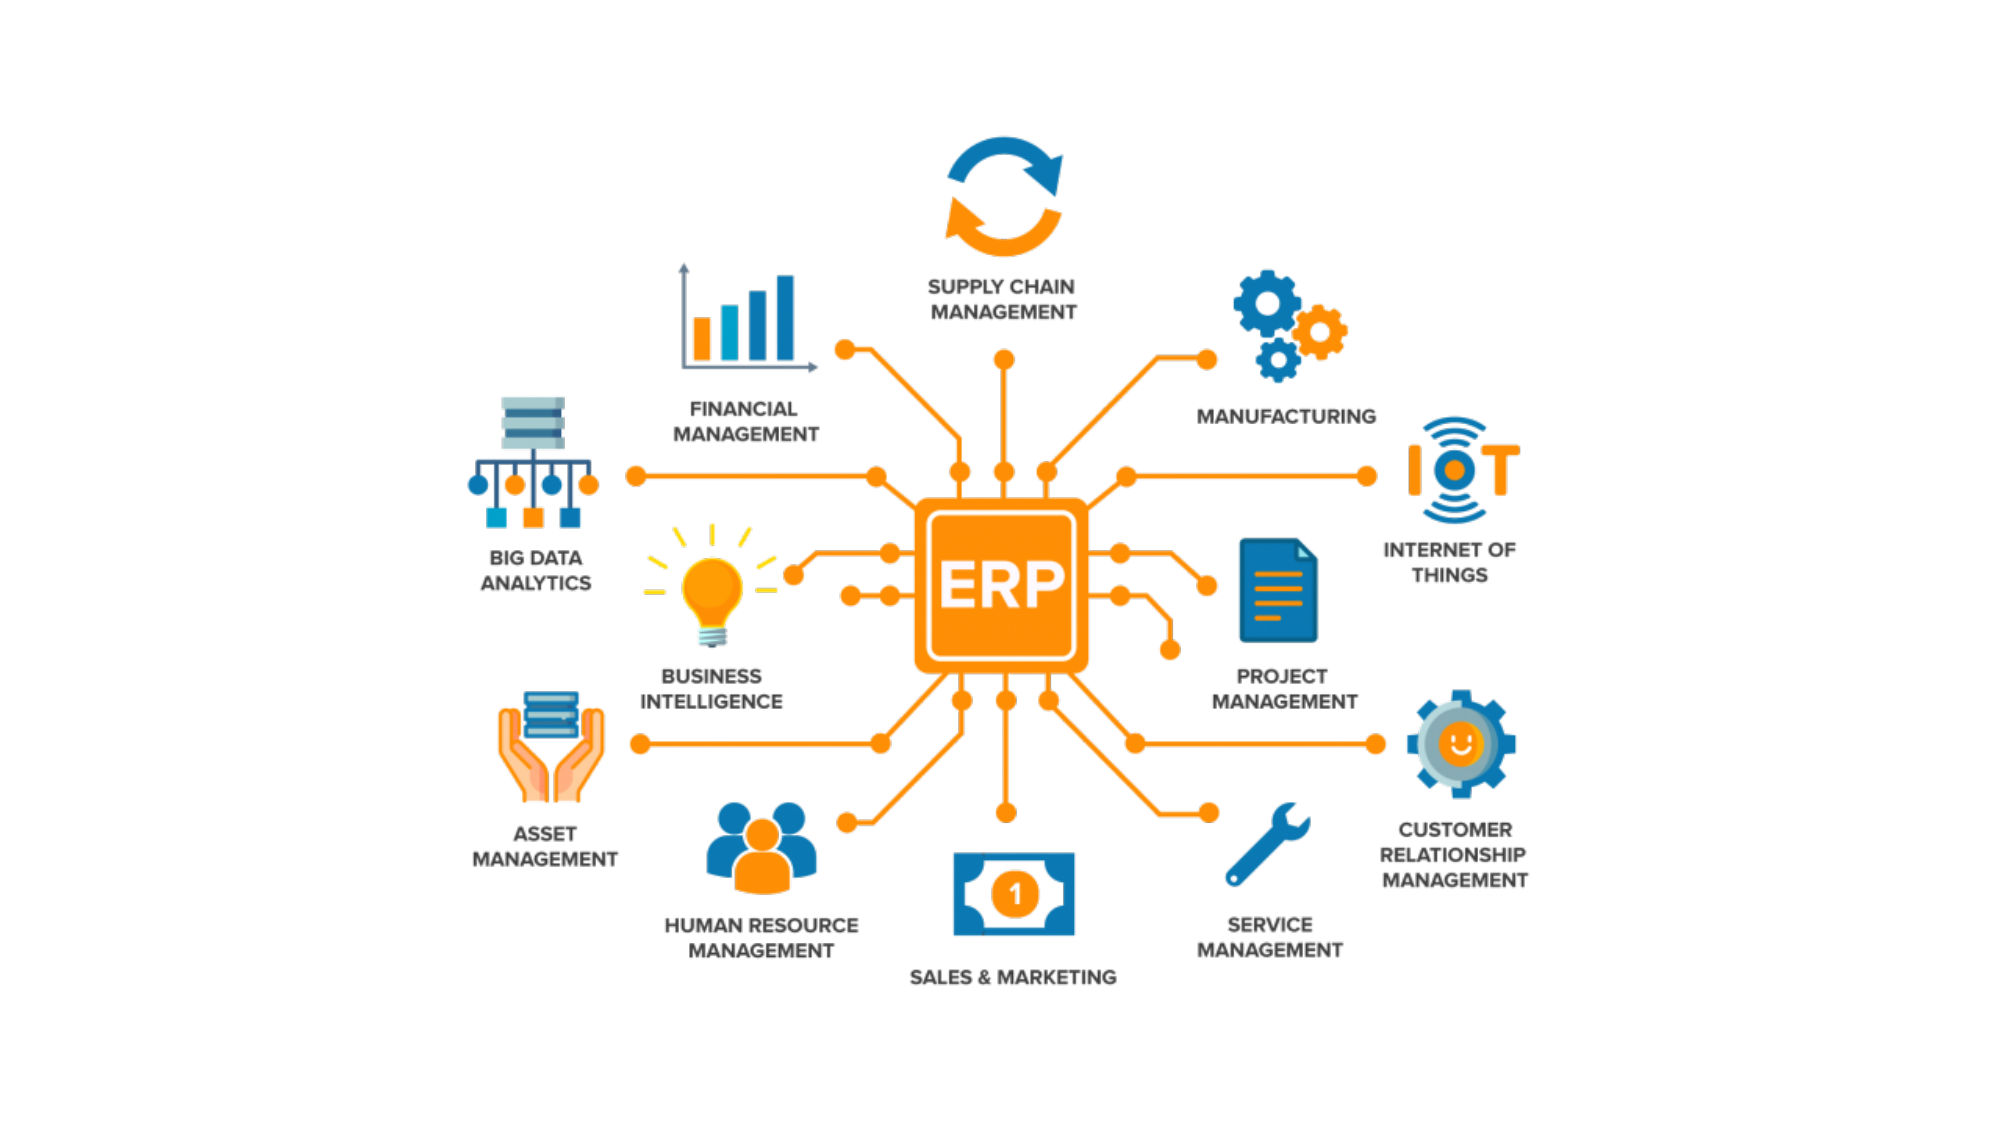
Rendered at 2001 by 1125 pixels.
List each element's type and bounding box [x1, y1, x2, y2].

picture [399, 86, 1600, 1039]
